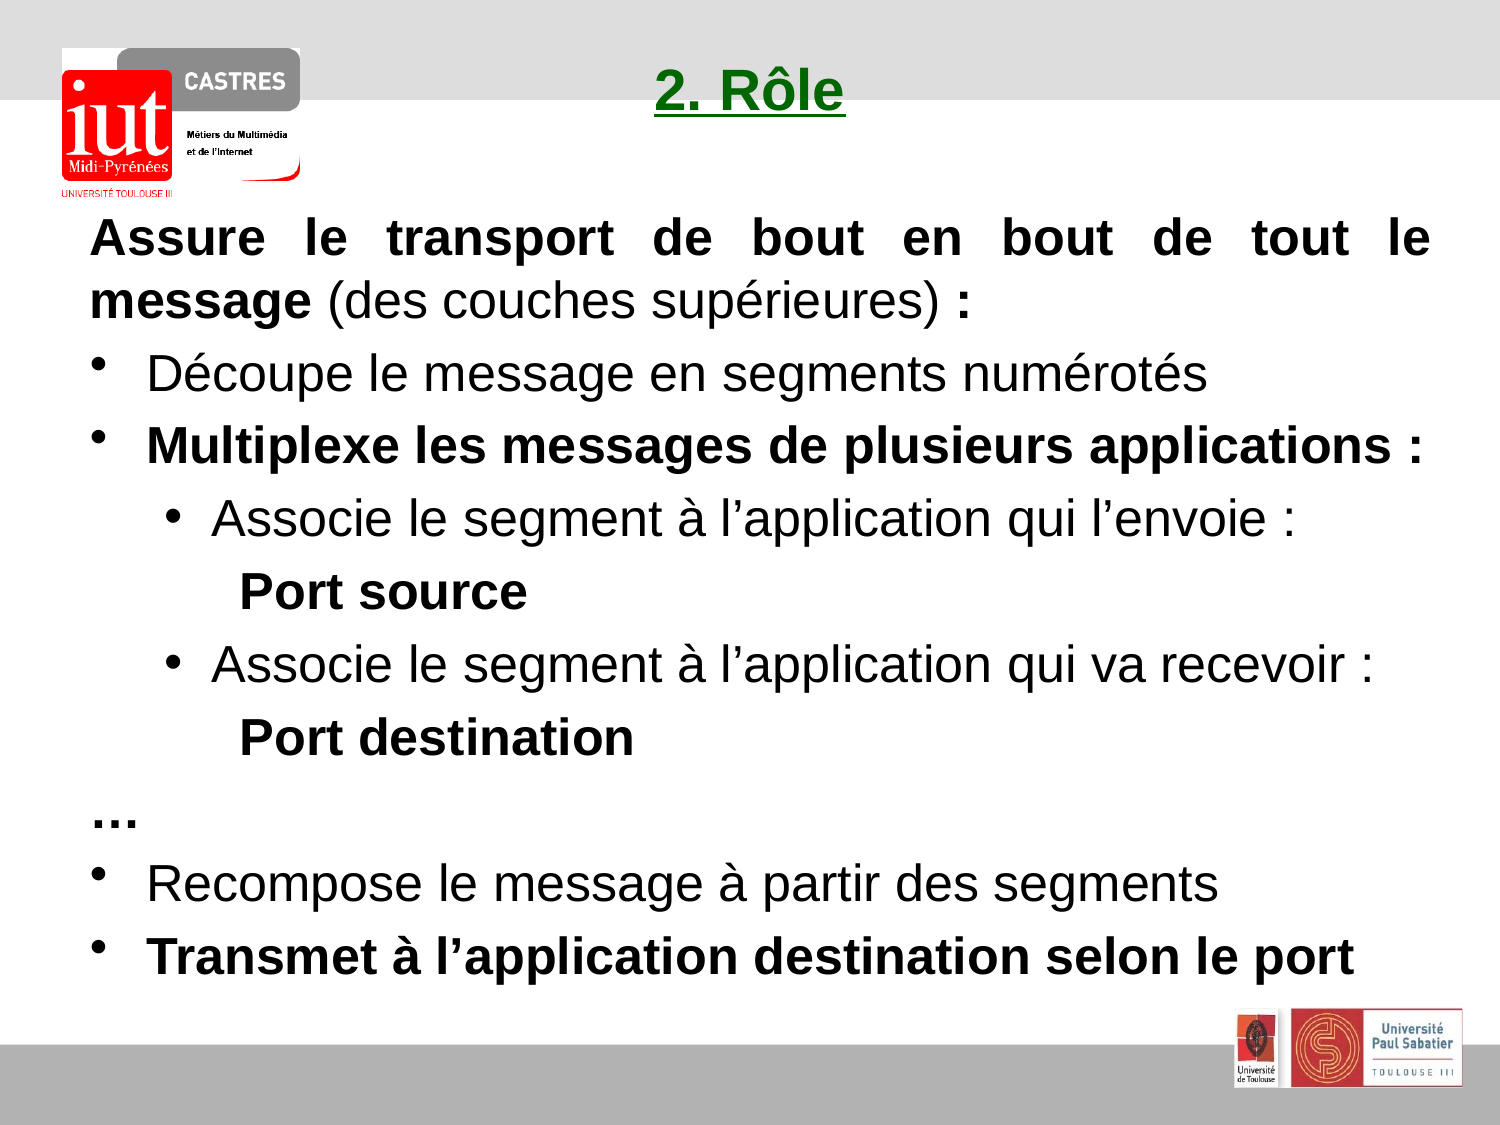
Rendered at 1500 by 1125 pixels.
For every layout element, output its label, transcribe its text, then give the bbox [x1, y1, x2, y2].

list Assure le transport de bout en bout de tout le message (des couches supérieures) : Découpe le message en segments numérotés Multiplexe les messages de plusieurs applications : Associe le segment à l’application qui l’envoie : Port source Associe le segment à l’application qui va recevoir : Port destination … Recompose le message à partir des segments Transmet à l’application destination selon le port [75, 196, 1447, 1005]
picture [1234, 1003, 1463, 1088]
picture [62, 48, 75, 197]
title 2. Rôle [75, 45, 1425, 196]
